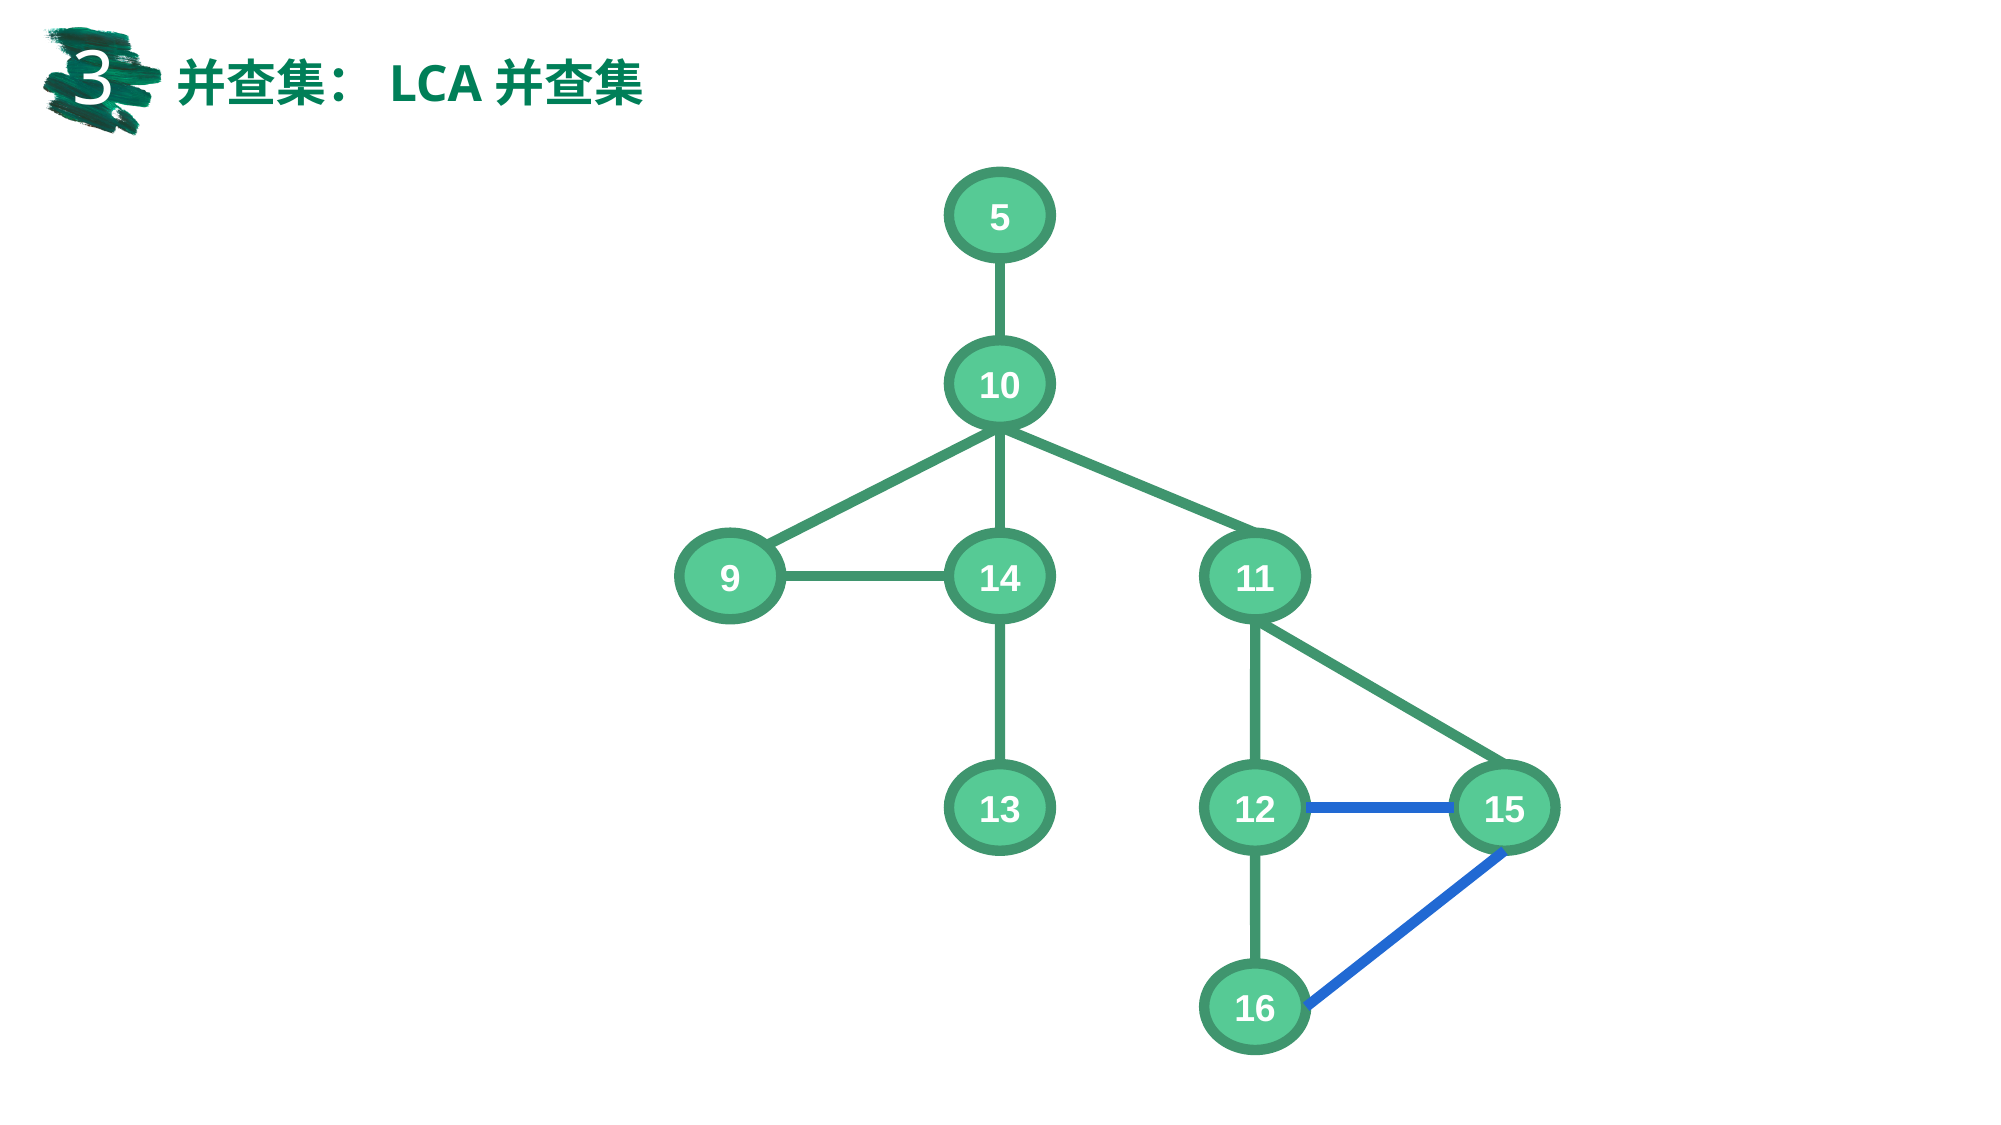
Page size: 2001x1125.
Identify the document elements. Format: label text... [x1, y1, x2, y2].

text_box 15 [1452, 763, 1557, 852]
text_box 12 [1203, 763, 1307, 852]
text_box 并查集：LCA并查集 [162, 43, 691, 119]
picture [42, 26, 162, 136]
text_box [766, 426, 1000, 546]
text_box 11 [1203, 531, 1308, 621]
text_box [1306, 850, 1505, 1007]
text_box 14 [948, 533, 1052, 620]
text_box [999, 426, 1256, 533]
text_box 5 [947, 170, 1052, 260]
text_box 13 [947, 763, 1053, 852]
text_box 9 [678, 531, 782, 621]
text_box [1255, 619, 1505, 765]
text_box 16 [1203, 962, 1307, 1052]
text_box 10 [947, 339, 1052, 426]
